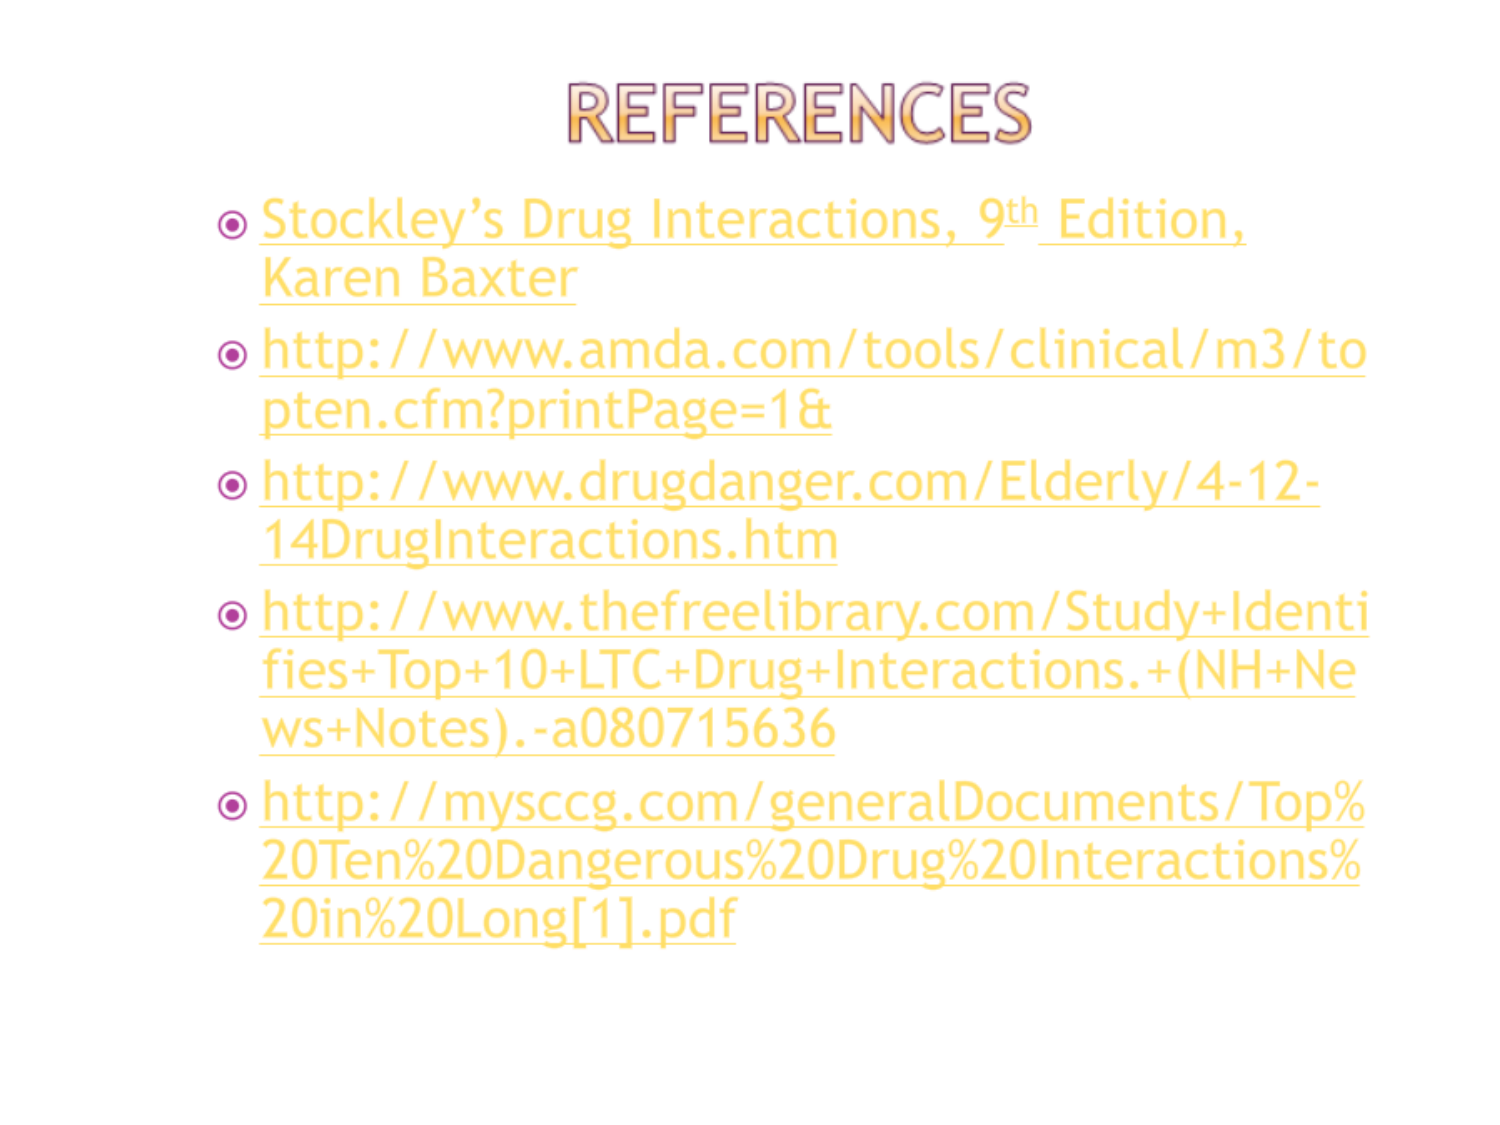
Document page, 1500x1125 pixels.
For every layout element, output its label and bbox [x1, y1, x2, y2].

list [182, 30, 1416, 1042]
